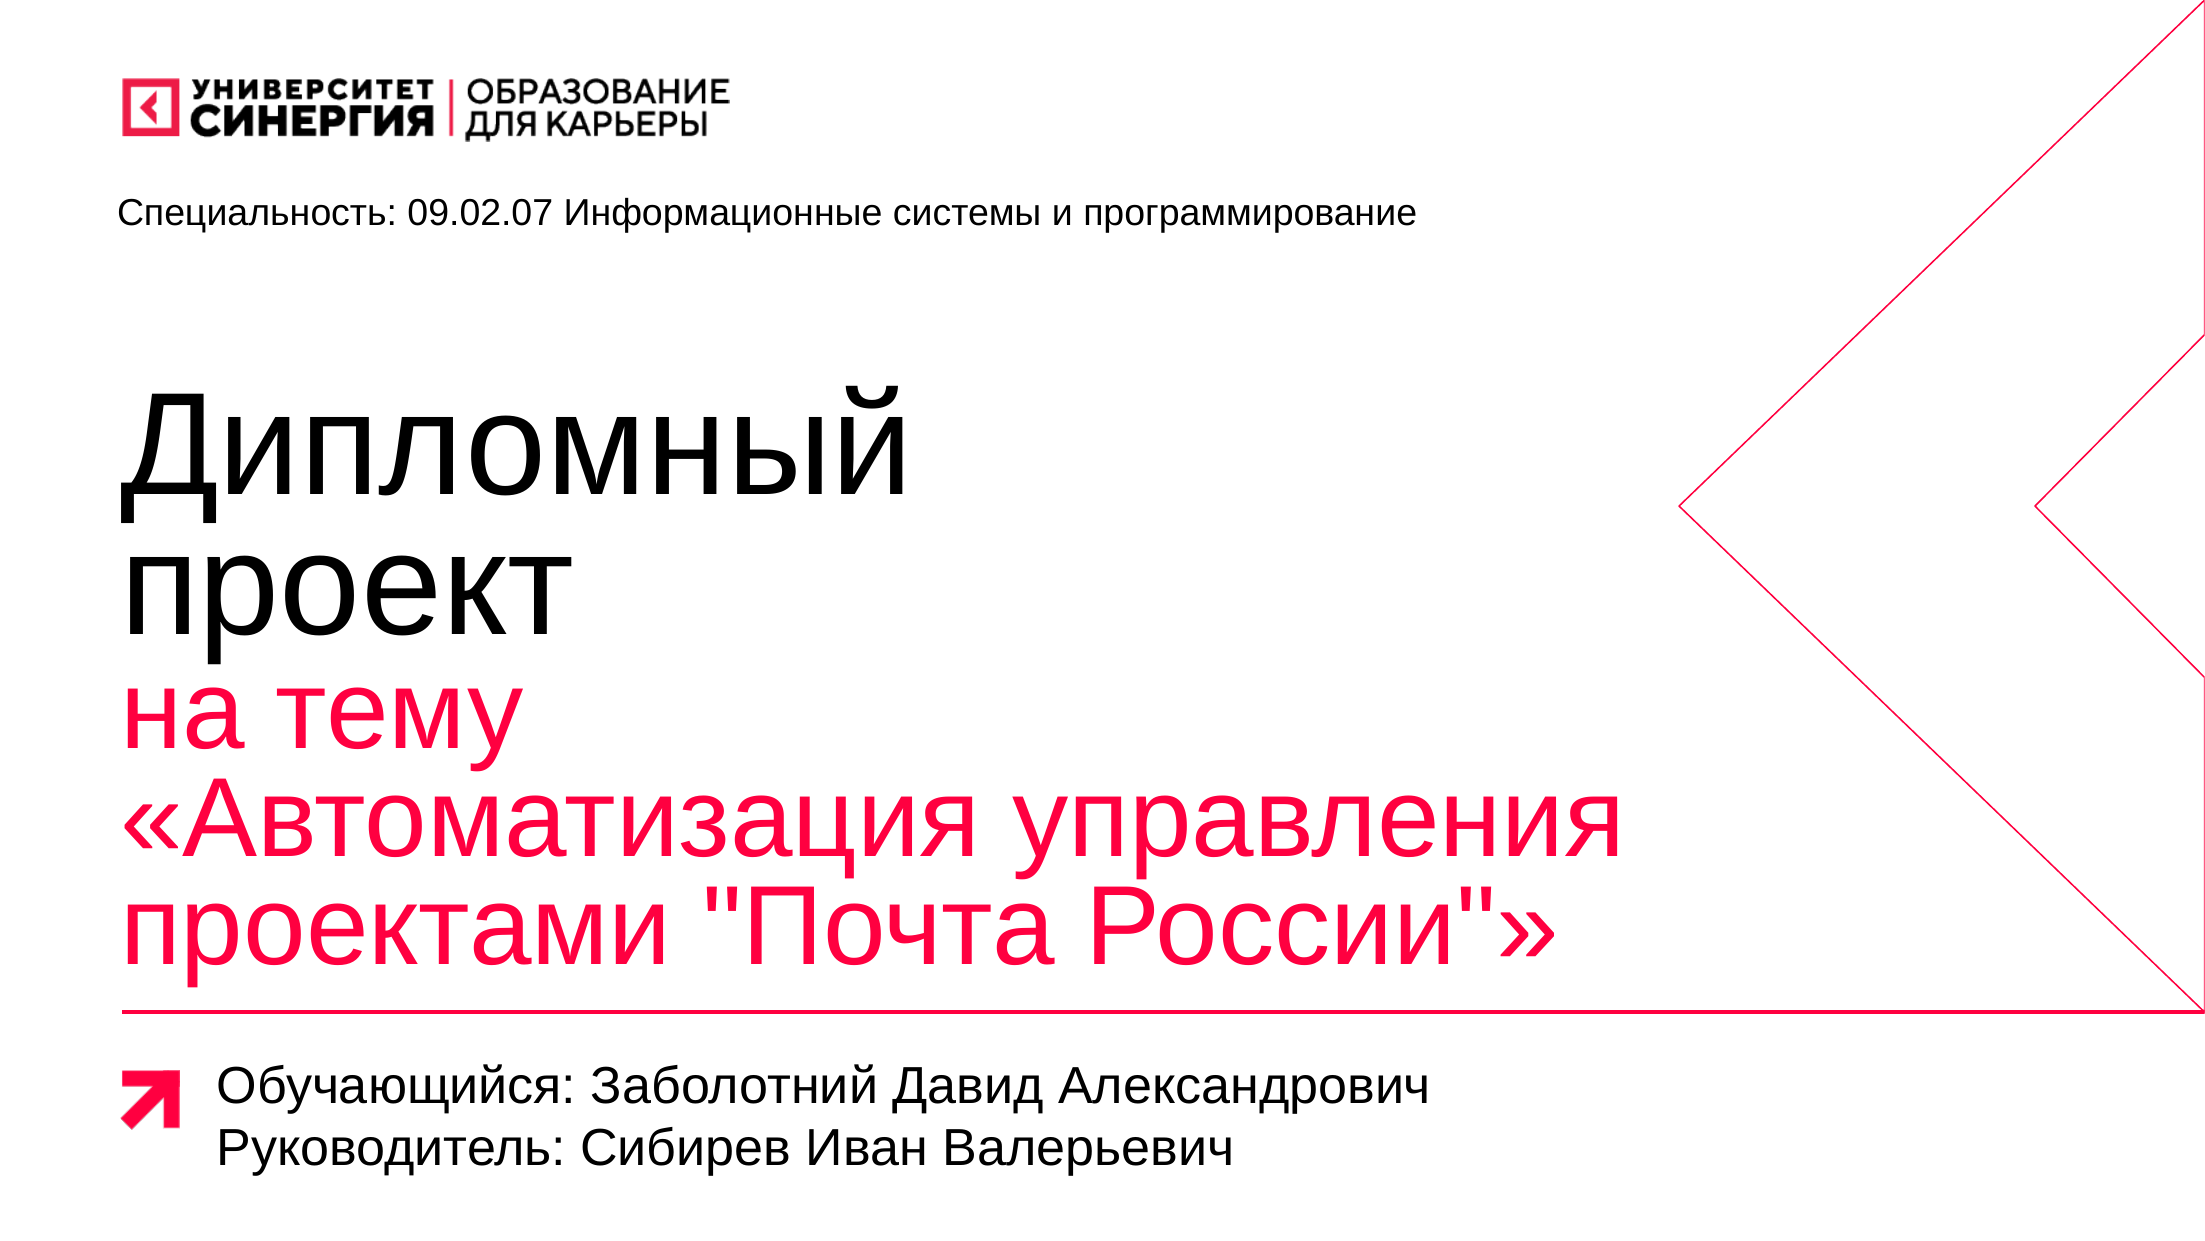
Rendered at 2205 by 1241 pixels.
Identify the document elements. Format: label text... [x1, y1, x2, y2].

picture [119, 1070, 180, 1131]
text_box Обучающийся: Заболотний Давид Александрович Руководитель: Сибирев Иван Валерьевич [216, 1051, 1525, 1182]
text_box Специальность: 09.02.07 Информационные системы и программирование [101, 180, 1480, 242]
picture [121, 78, 730, 142]
text_box Дипломный проект на тему «Автоматизация управления проектами "Почта России"» [119, 382, 2121, 1241]
text_box [1679, 0, 2205, 1011]
